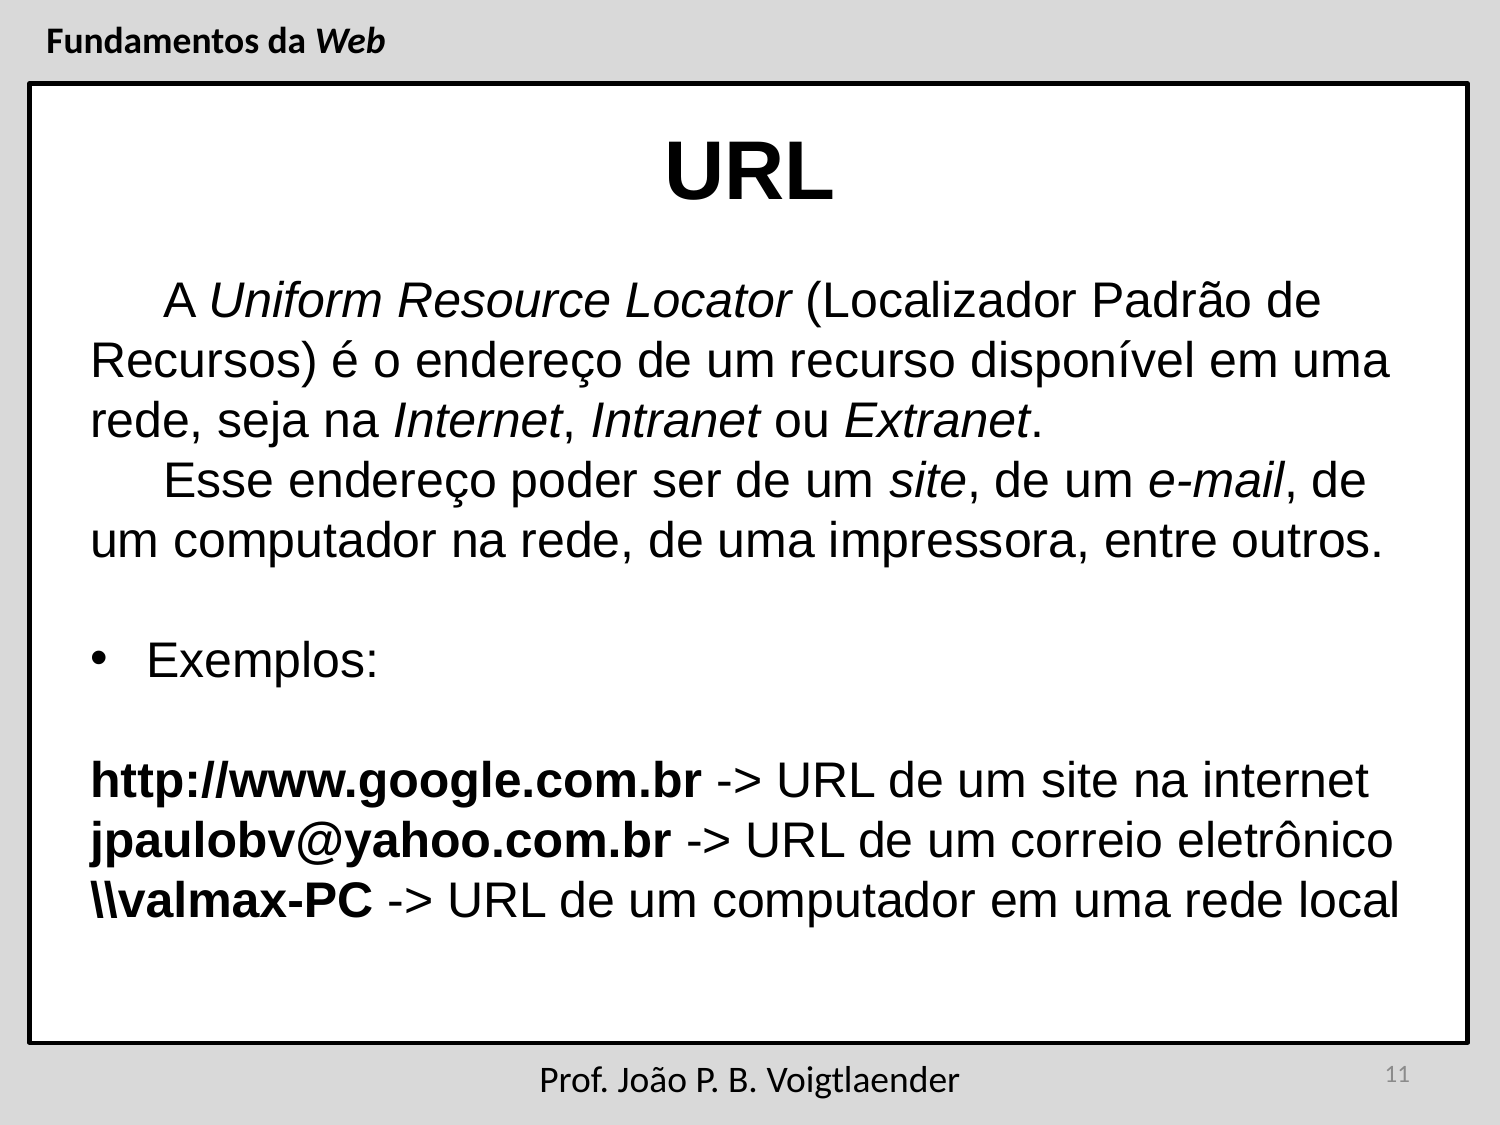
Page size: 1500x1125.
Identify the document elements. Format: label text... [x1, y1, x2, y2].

title URL [75, 72, 1425, 259]
slide_number 11 [1074, 1042, 1425, 1103]
list A Uniform Resource Locator (Localizador Padrão de Recursos) é o endereço de um recurso disponível em uma rede, seja na Internet, Intranet ou Extranet. Esse endereço poder ser de um site, de um e-mail, de um computador na rede, de uma impressora, entre outros. Exemplos: http://www.google.com.br -> URL de um site na internet jpaulobv@yahoo.com.br -> URL de um correio eletrônico \\valmax-PC -> URL de um computador em uma rede local [75, 259, 1425, 1040]
